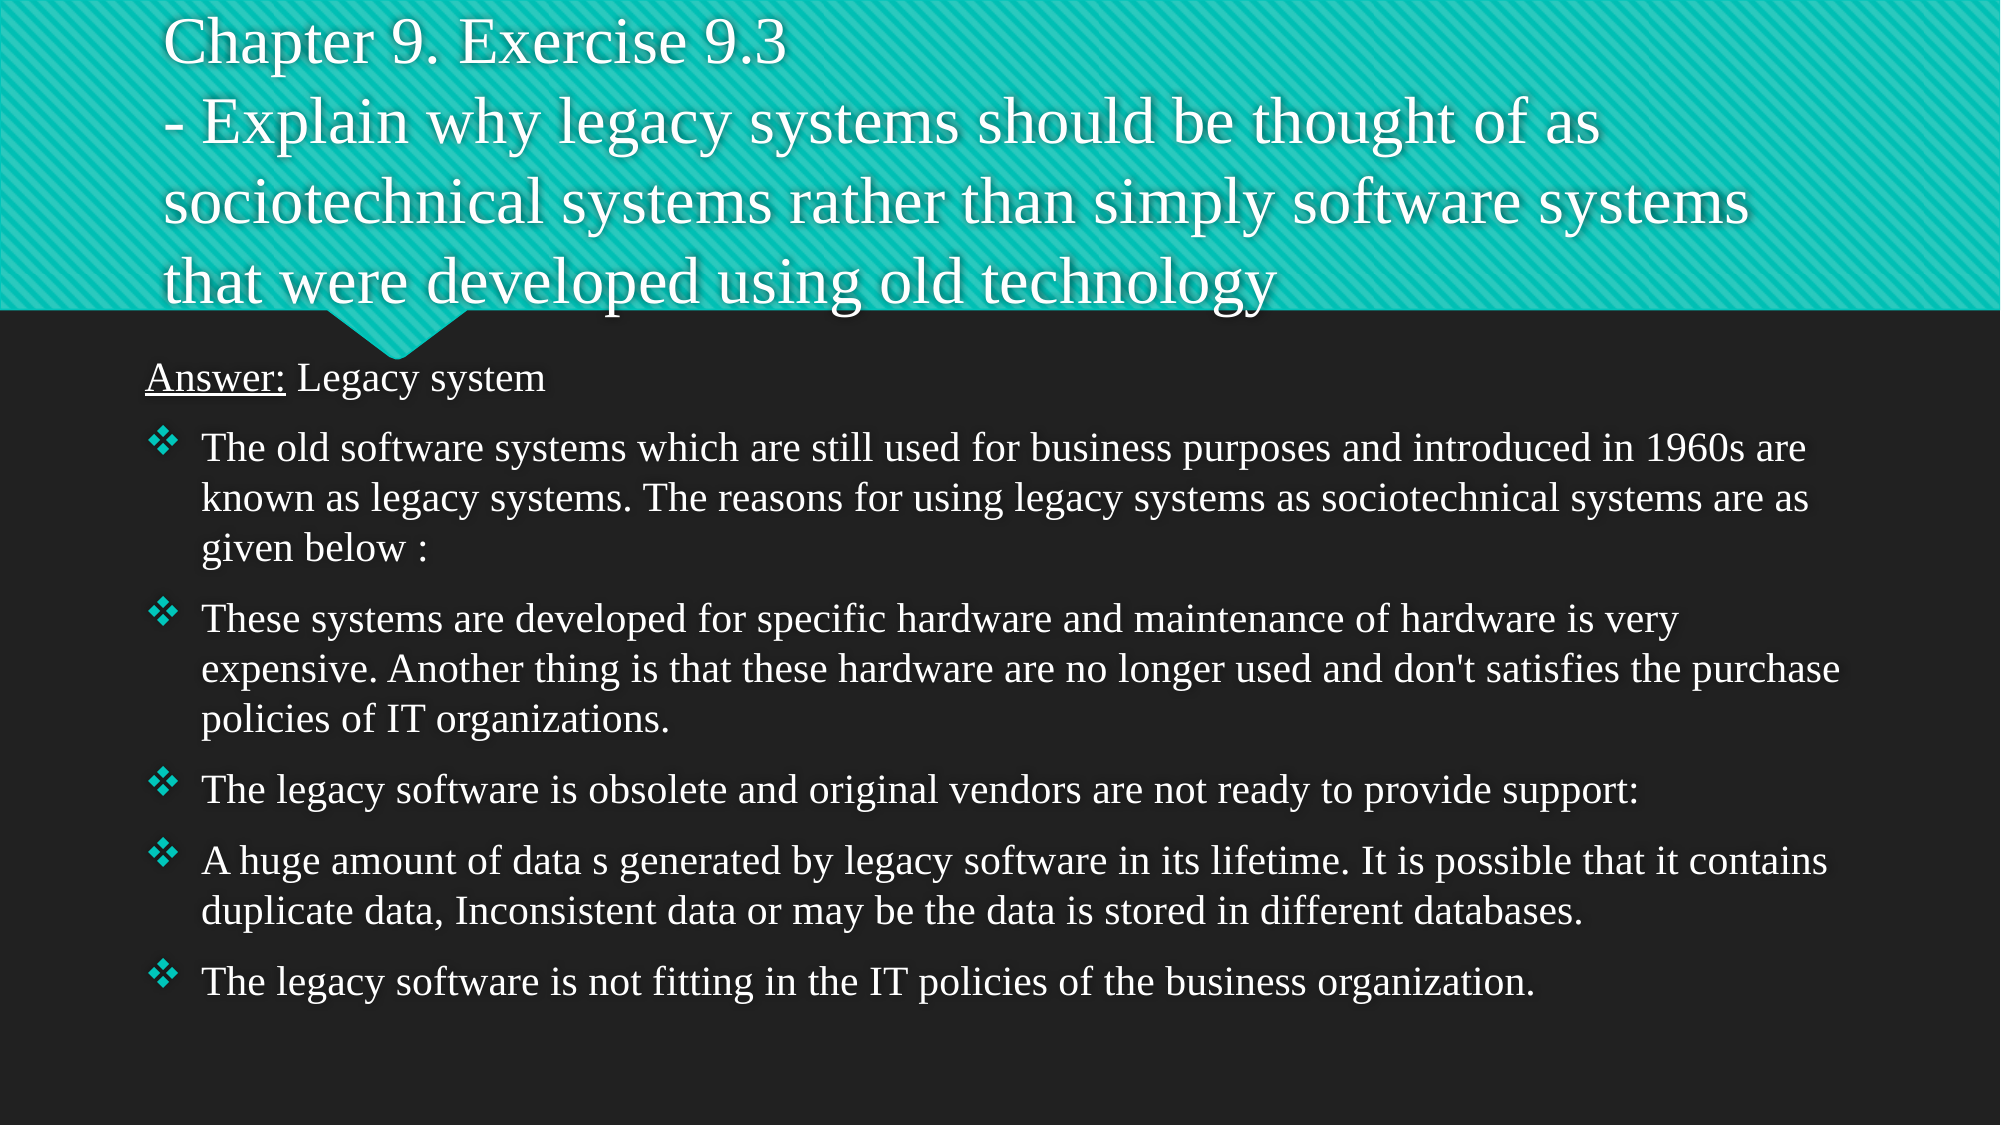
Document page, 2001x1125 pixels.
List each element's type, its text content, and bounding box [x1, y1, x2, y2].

list Answer: Legacy system The old software systems which are still used for business purposes and introduced in 1960s are known as legacy systems. The reasons for using legacy systems as sociotechnical systems are as given below : These systems are developed for specific hardware and maintenance of hardware is very expensive. Another thing is that these hardware are no longer used and don't satisfies the purchase policies of IT organizations. The legacy software is obsolete and original vendors are not ready to provide support: A huge amount of data s generated by legacy software in its lifetime. It is possible that it contains duplicate data, Inconsistent data or may be the data is stored in different databases. The legacy software is not fitting in the IT policies of the business organization. [129, 378, 1862, 975]
title Chapter 9. Exercise 9.3 - Explain why legacy systems should be thought of as sociotechnical systems rather than simply software systems that were developed using old technology [148, 244, 1883, 404]
